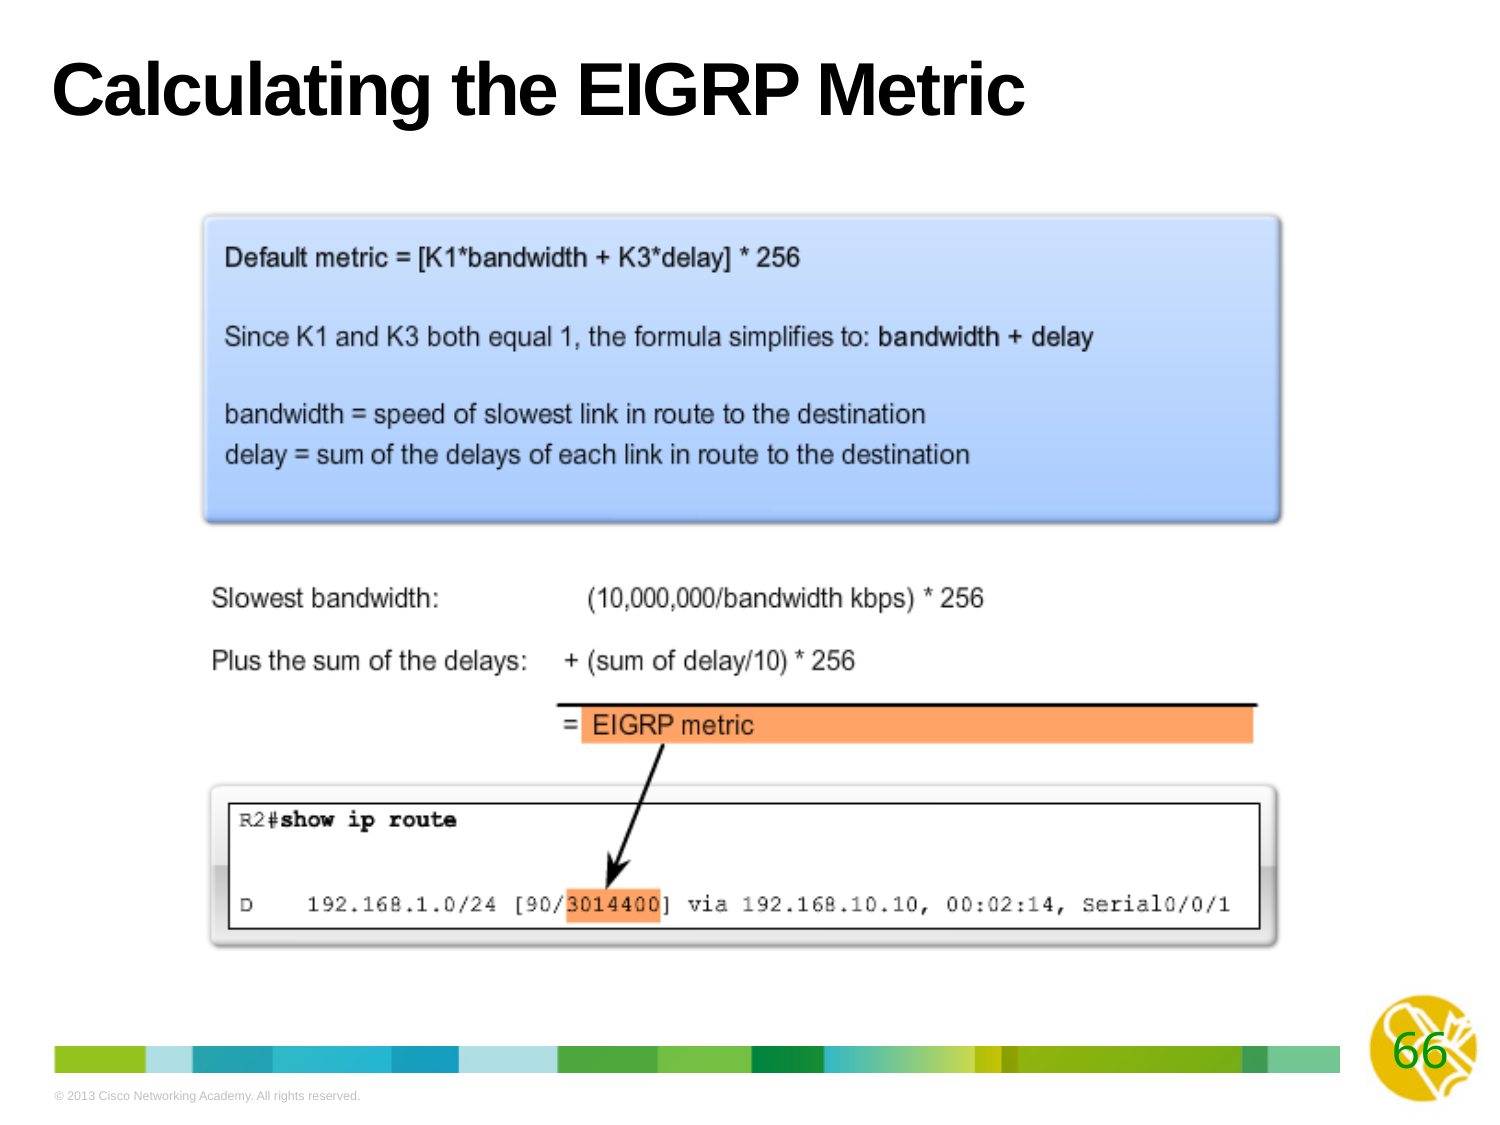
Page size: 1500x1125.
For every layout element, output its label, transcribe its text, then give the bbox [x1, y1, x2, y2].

picture [54, 970, 1500, 1125]
picture [188, 200, 1297, 955]
title Calculating the EIGRP Metric [37, 24, 1447, 138]
